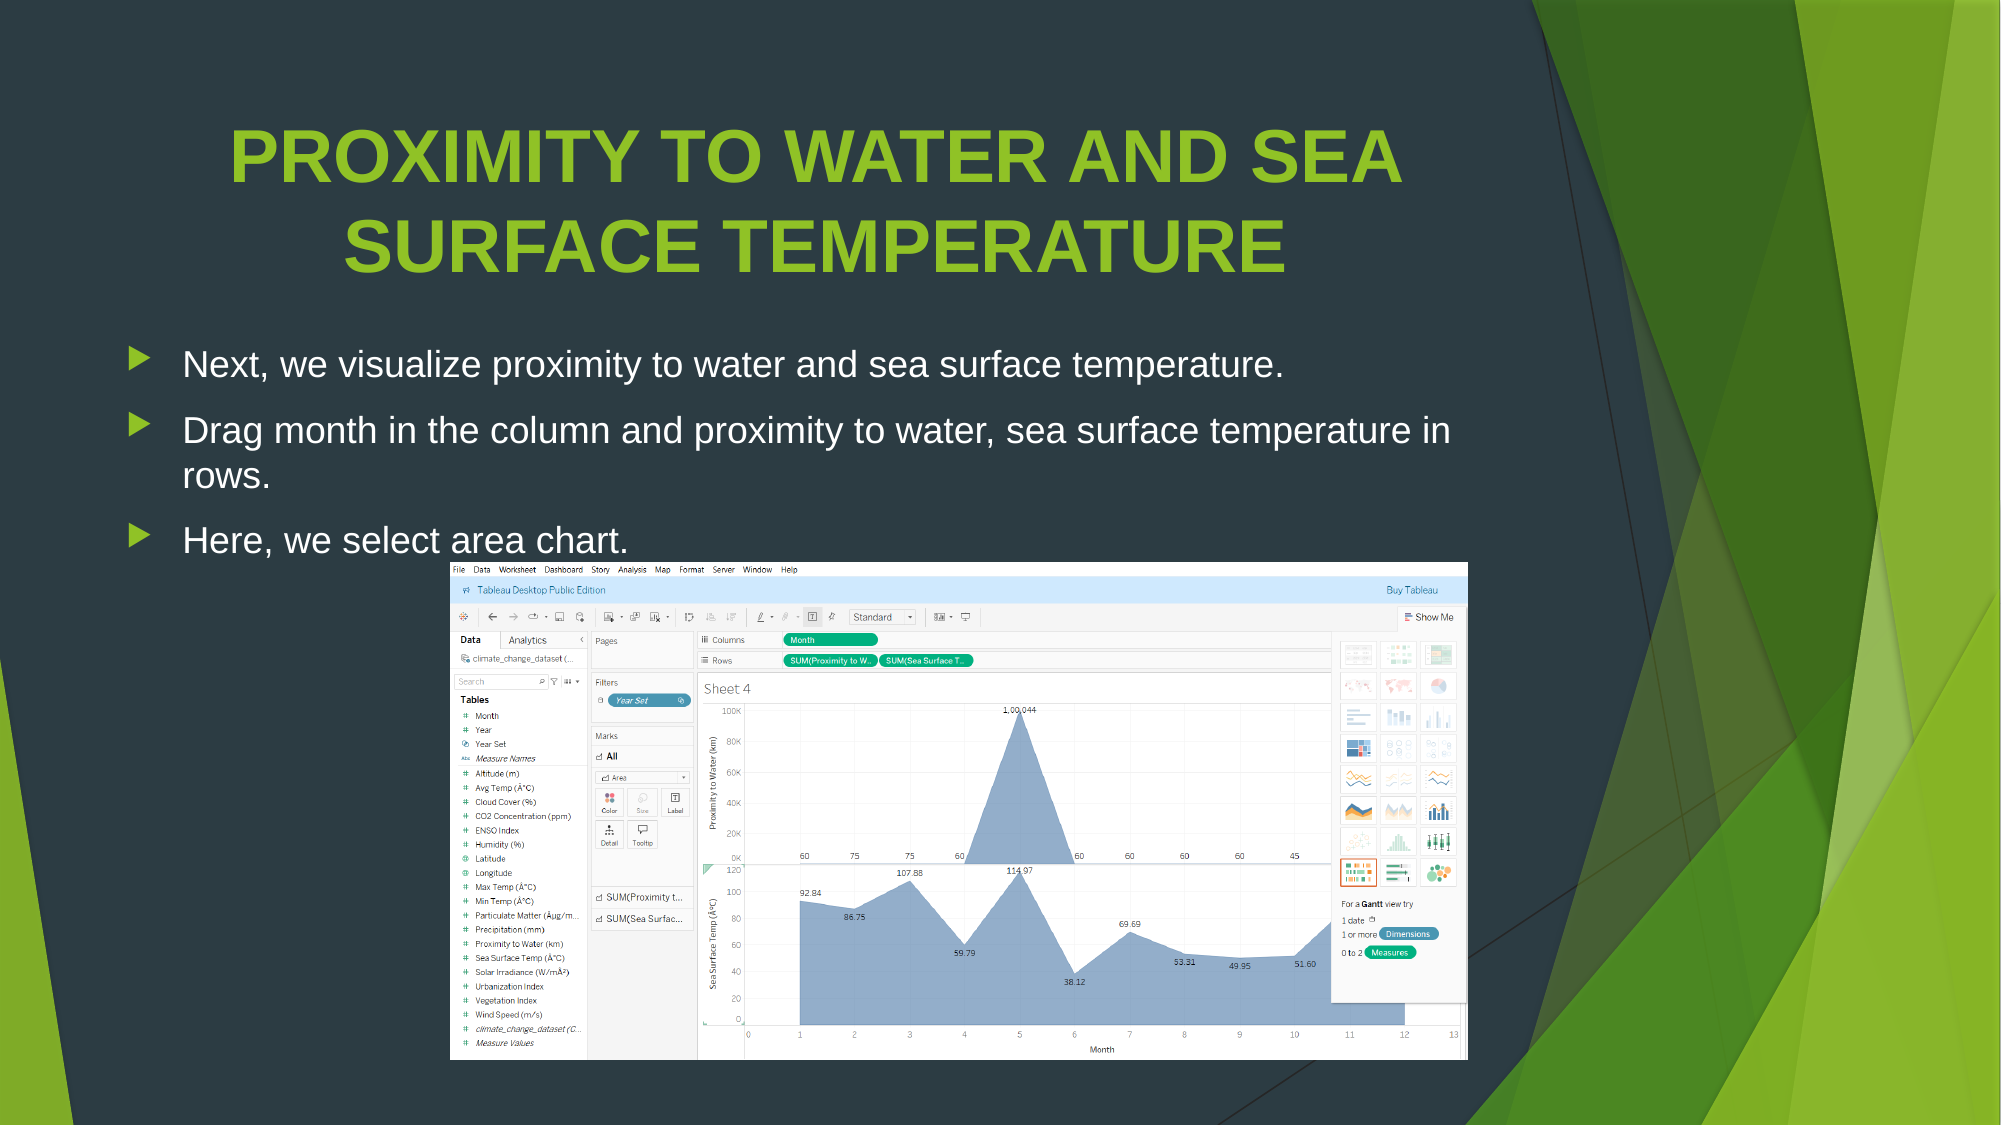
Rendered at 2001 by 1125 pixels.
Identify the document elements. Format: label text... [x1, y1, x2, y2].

picture [449, 561, 1469, 1061]
list Next, we visualize proximity to water and sea surface temperature. Drag month in the column and proximity to water, sea surface temperature in rows. Here, we select area chart. [111, 332, 1522, 1073]
title PROXIMITY TO WATER AND SEA SURFACE TEMPERATURE [111, 99, 1522, 317]
